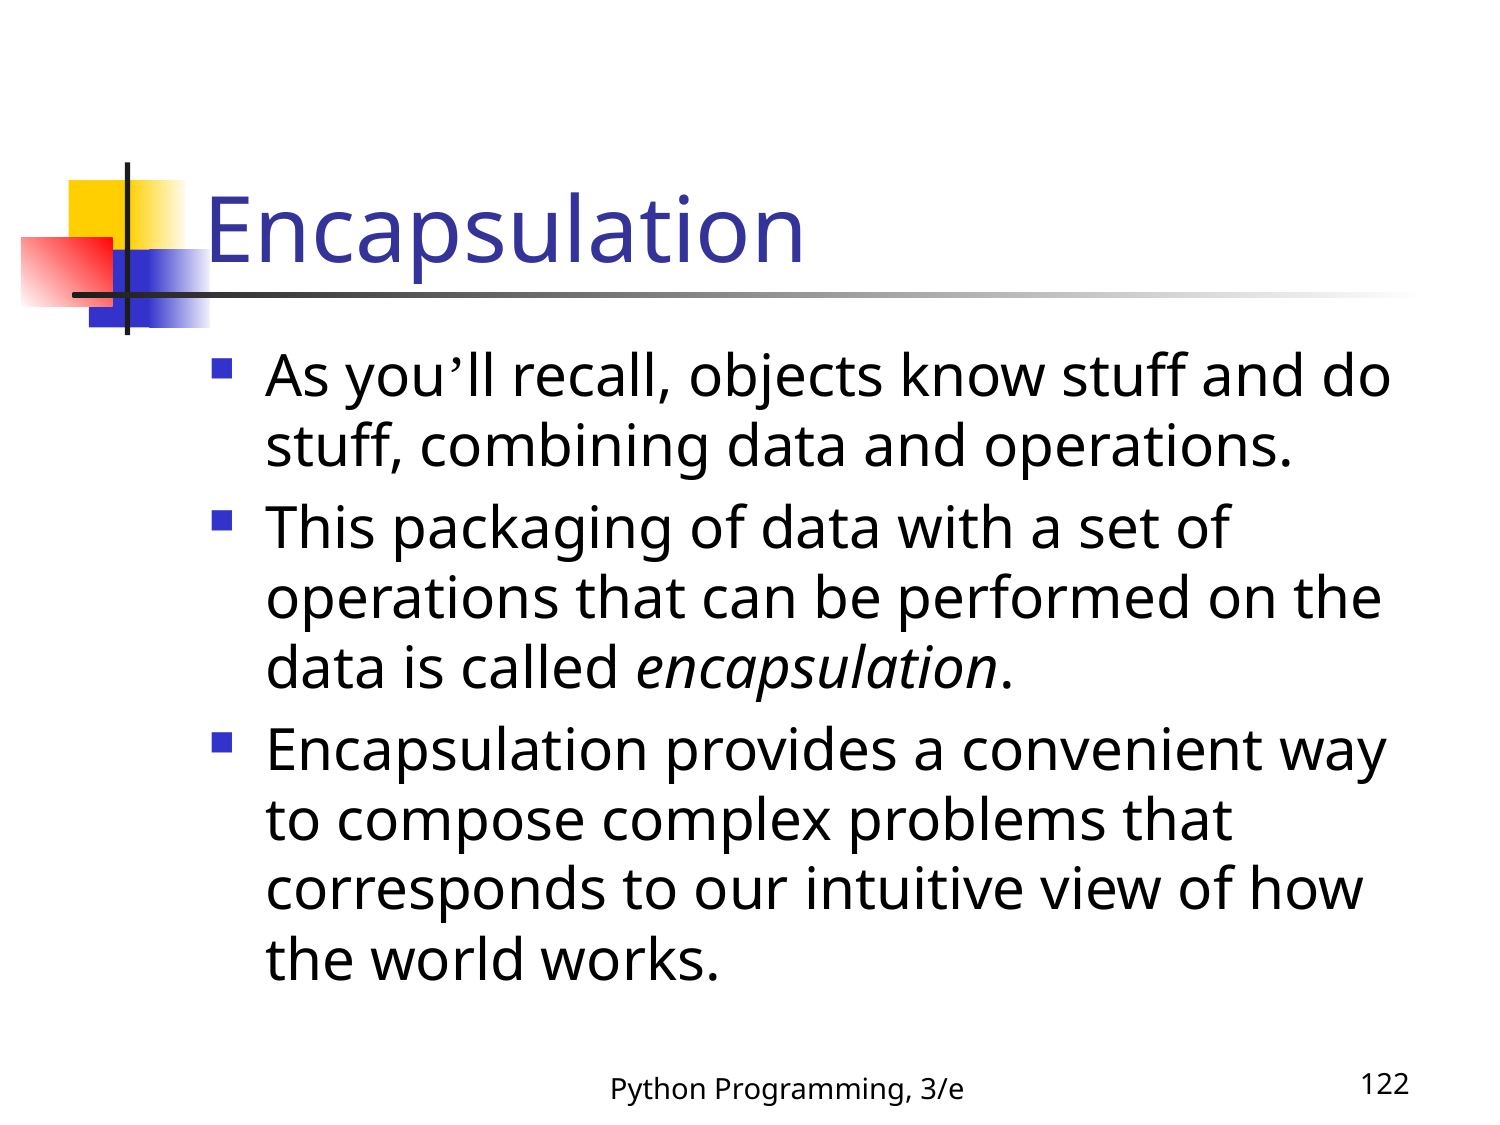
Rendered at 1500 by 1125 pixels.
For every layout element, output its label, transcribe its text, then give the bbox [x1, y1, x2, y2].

list As you’ll recall, objects know stuff and do stuff, combining data and operations. This packaging of data with a set of operations that can be performed on the data is called encapsulation. Encapsulation provides a convenient way to compose complex problems that corresponds to our intuitive view of how the world works. [193, 331, 1469, 1006]
footer Python Programming, 3/e [549, 1037, 1026, 1113]
title Encapsulation [188, 101, 1468, 289]
slide_number 122 [1112, 1037, 1426, 1113]
